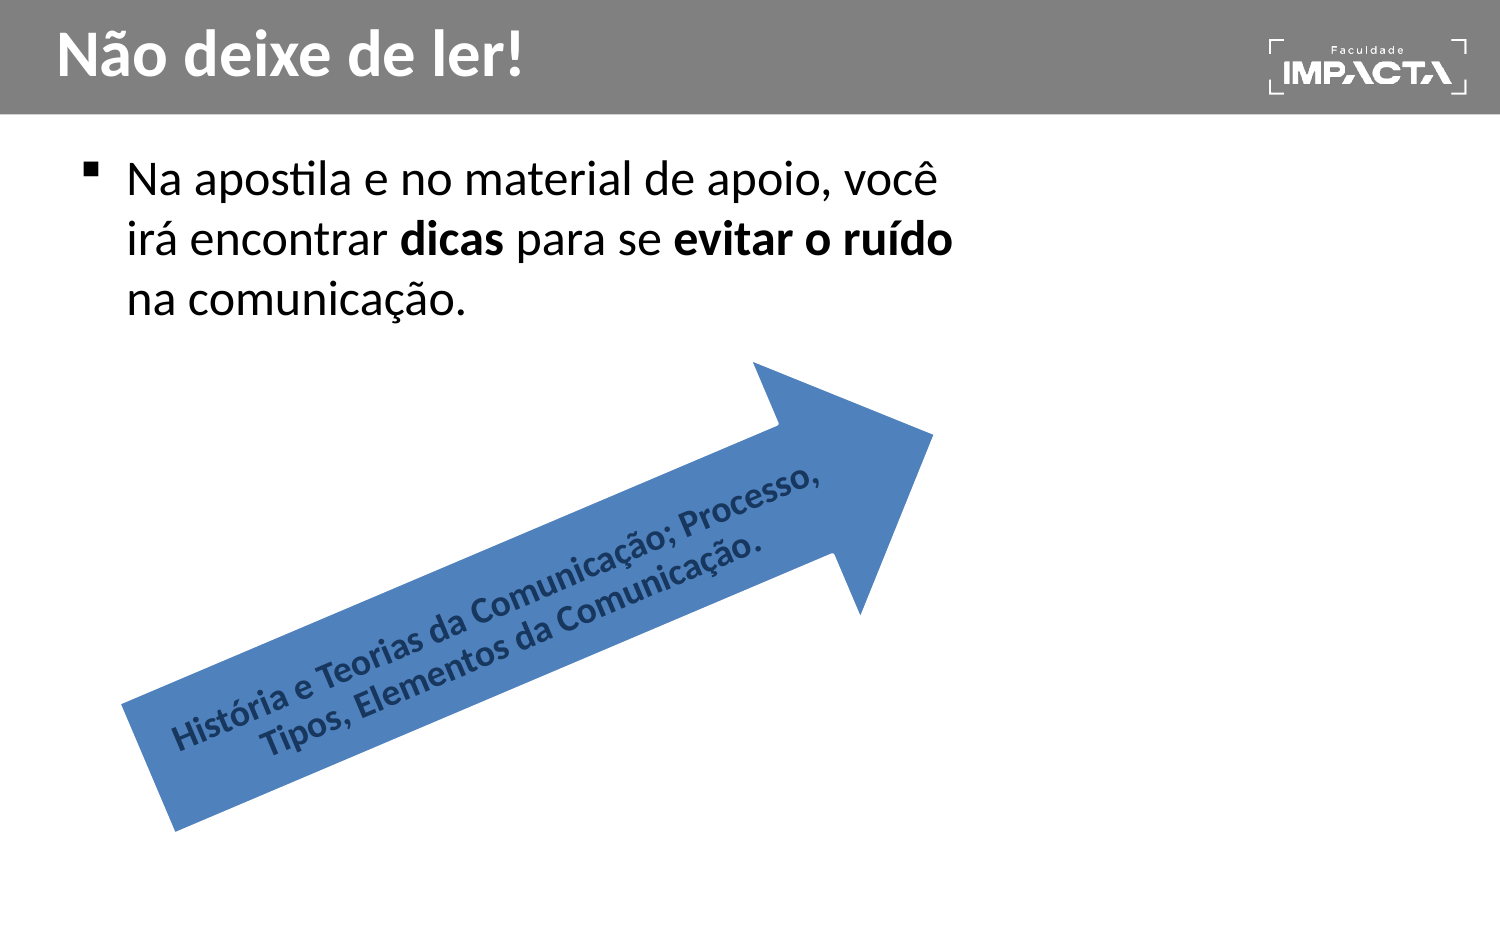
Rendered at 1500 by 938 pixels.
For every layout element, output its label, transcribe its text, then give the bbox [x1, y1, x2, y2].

text_box Na apostila e no material de apoio, você irá encontrar dicas para se evitar o ruído na comunicação. [64, 137, 975, 393]
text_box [111, 385, 971, 817]
picture [1258, 32, 1477, 101]
text_box Não deixe de ler! [41, 2, 1046, 98]
text_box [0, 0, 1500, 116]
